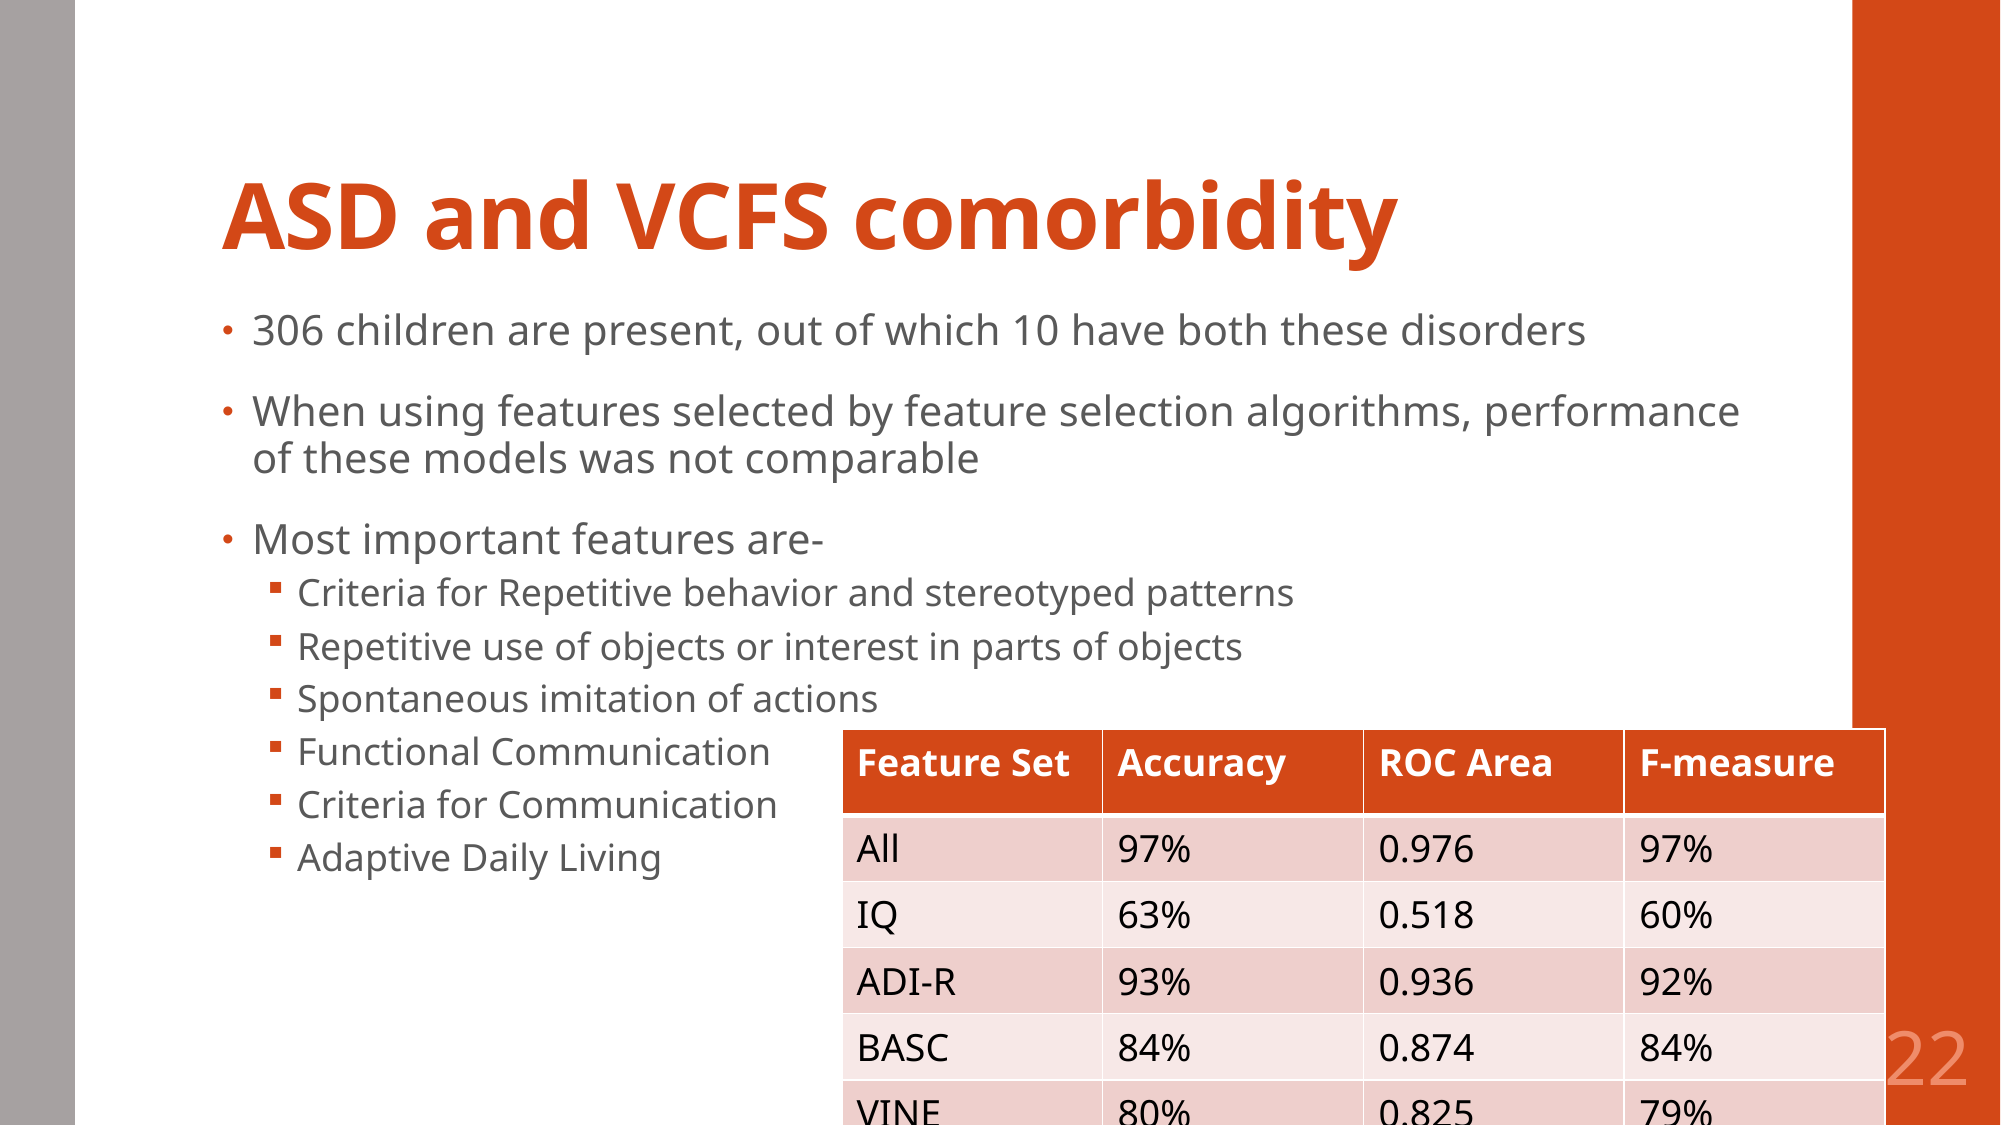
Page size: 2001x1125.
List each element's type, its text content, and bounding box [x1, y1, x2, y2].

table_cell 97% [1625, 818, 1884, 881]
table_cell 0.936 [1364, 948, 1623, 1013]
slide_number 22 [1852, 1012, 2000, 1110]
table_cell 80% [1103, 1081, 1363, 1125]
table_header Feature Set [843, 730, 1102, 813]
table_cell 84% [1103, 1014, 1363, 1079]
table_cell 92% [1625, 948, 1884, 1013]
table_cell 0.976 [1364, 818, 1623, 881]
table_cell IQ [843, 882, 1102, 947]
list 306 children are present, out of which 10 have both these disorders When using features selected by feature selection algorithms, performance of these models was not comparable Most important features are- Criteria for Repetitive behavior and stereotyped patterns Repetitive use of objects or interest in parts of objects Spontaneous imitation of actions Functional Communication Criteria for Communication Adaptive Daily Living [206, 299, 1797, 1111]
table_cell 63% [1103, 882, 1363, 947]
table_cell VINE [843, 1081, 1102, 1125]
table_cell 84% [1625, 1014, 1852, 1079]
table_cell ADI-R [843, 948, 1102, 1013]
table_cell 60% [1625, 882, 1884, 947]
table_cell BASC [843, 1014, 1102, 1079]
table_header F-measure [1625, 730, 1884, 813]
table_cell 79% [1625, 1081, 1884, 1125]
table_cell All [843, 818, 1102, 881]
table_cell 0.874 [1364, 1014, 1623, 1079]
table_cell 0.825 [1364, 1081, 1623, 1125]
table_header ROC Area [1364, 730, 1623, 813]
table_cell 0.518 [1364, 882, 1623, 947]
table_header Accuracy [1103, 730, 1363, 813]
table_cell 93% [1103, 948, 1363, 1013]
table_cell 97% [1103, 818, 1363, 881]
title ASD and VCFS comorbidity [206, 48, 1797, 278]
